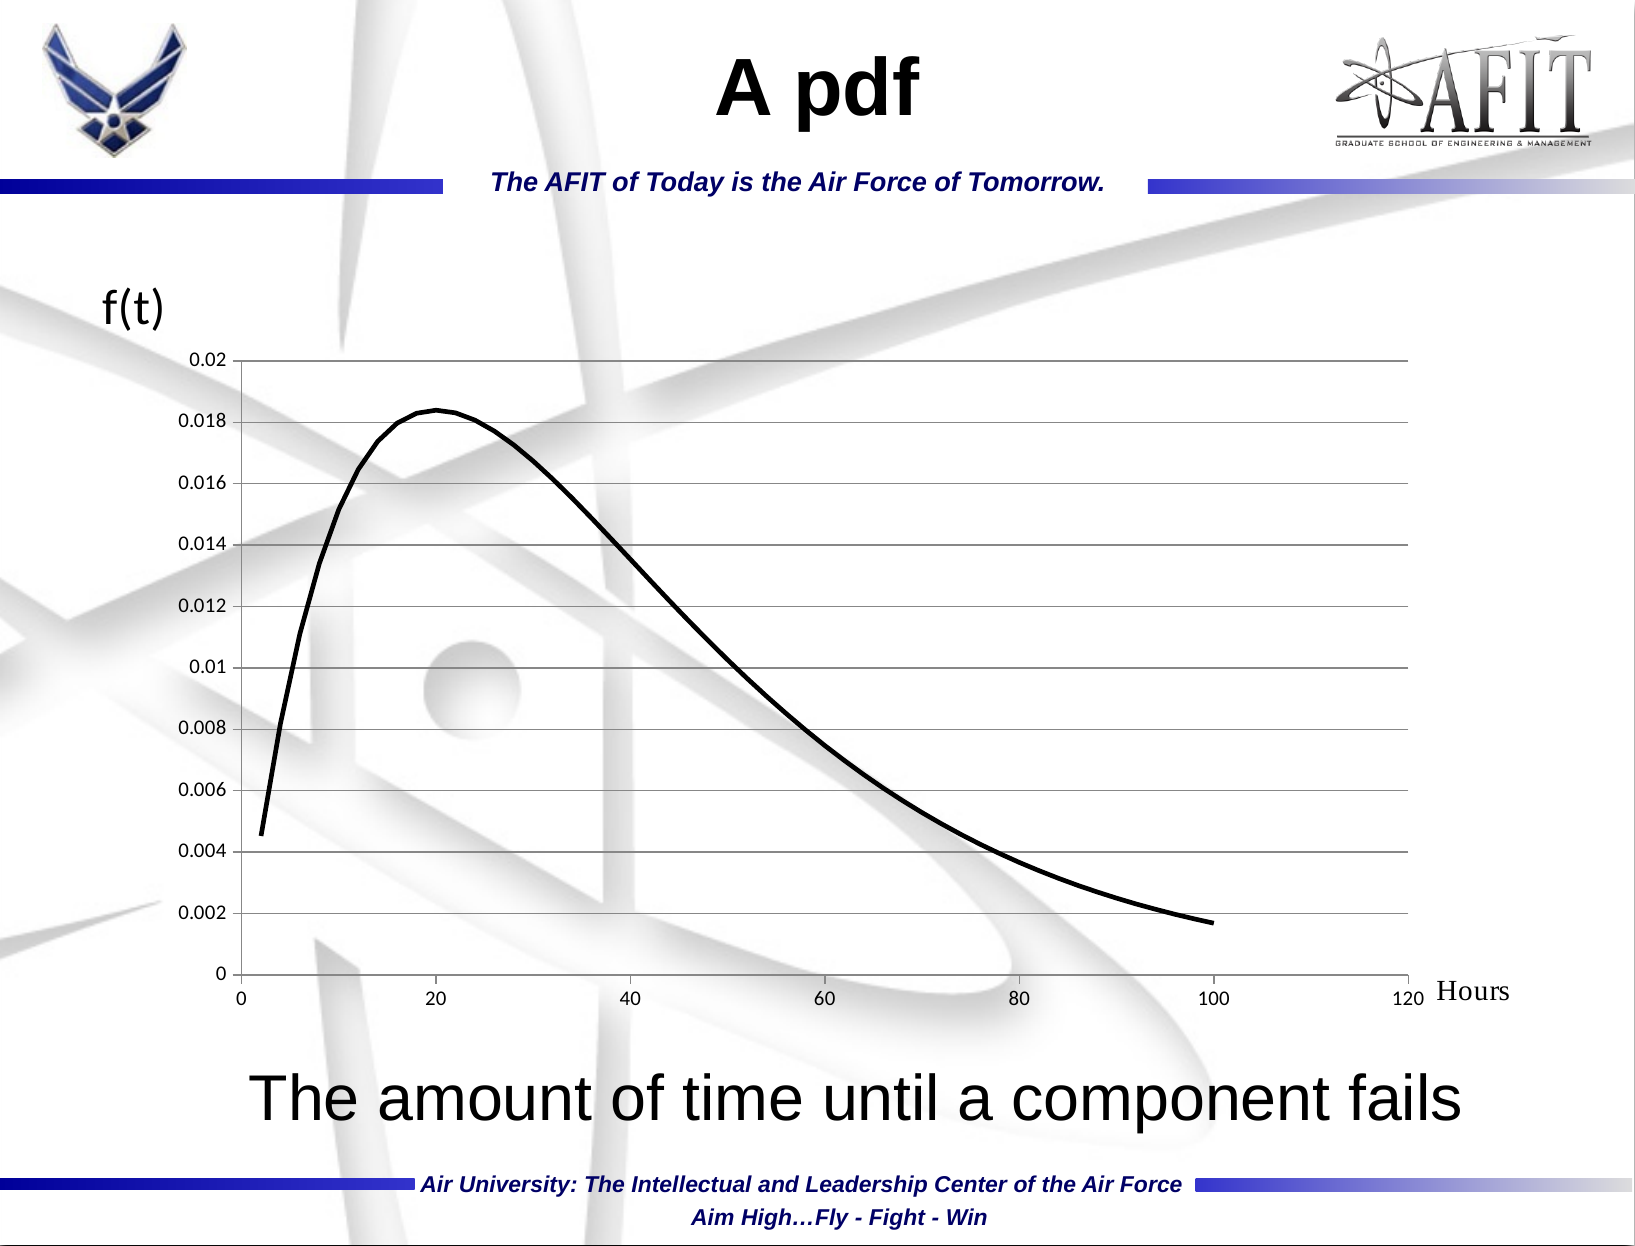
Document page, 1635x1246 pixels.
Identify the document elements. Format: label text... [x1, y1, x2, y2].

title A pdf [0, 0, 1635, 187]
picture [0, 187, 1634, 1245]
text_box The amount of time until a component fails [232, 1089, 1480, 1142]
chart [69, 254, 1560, 1081]
